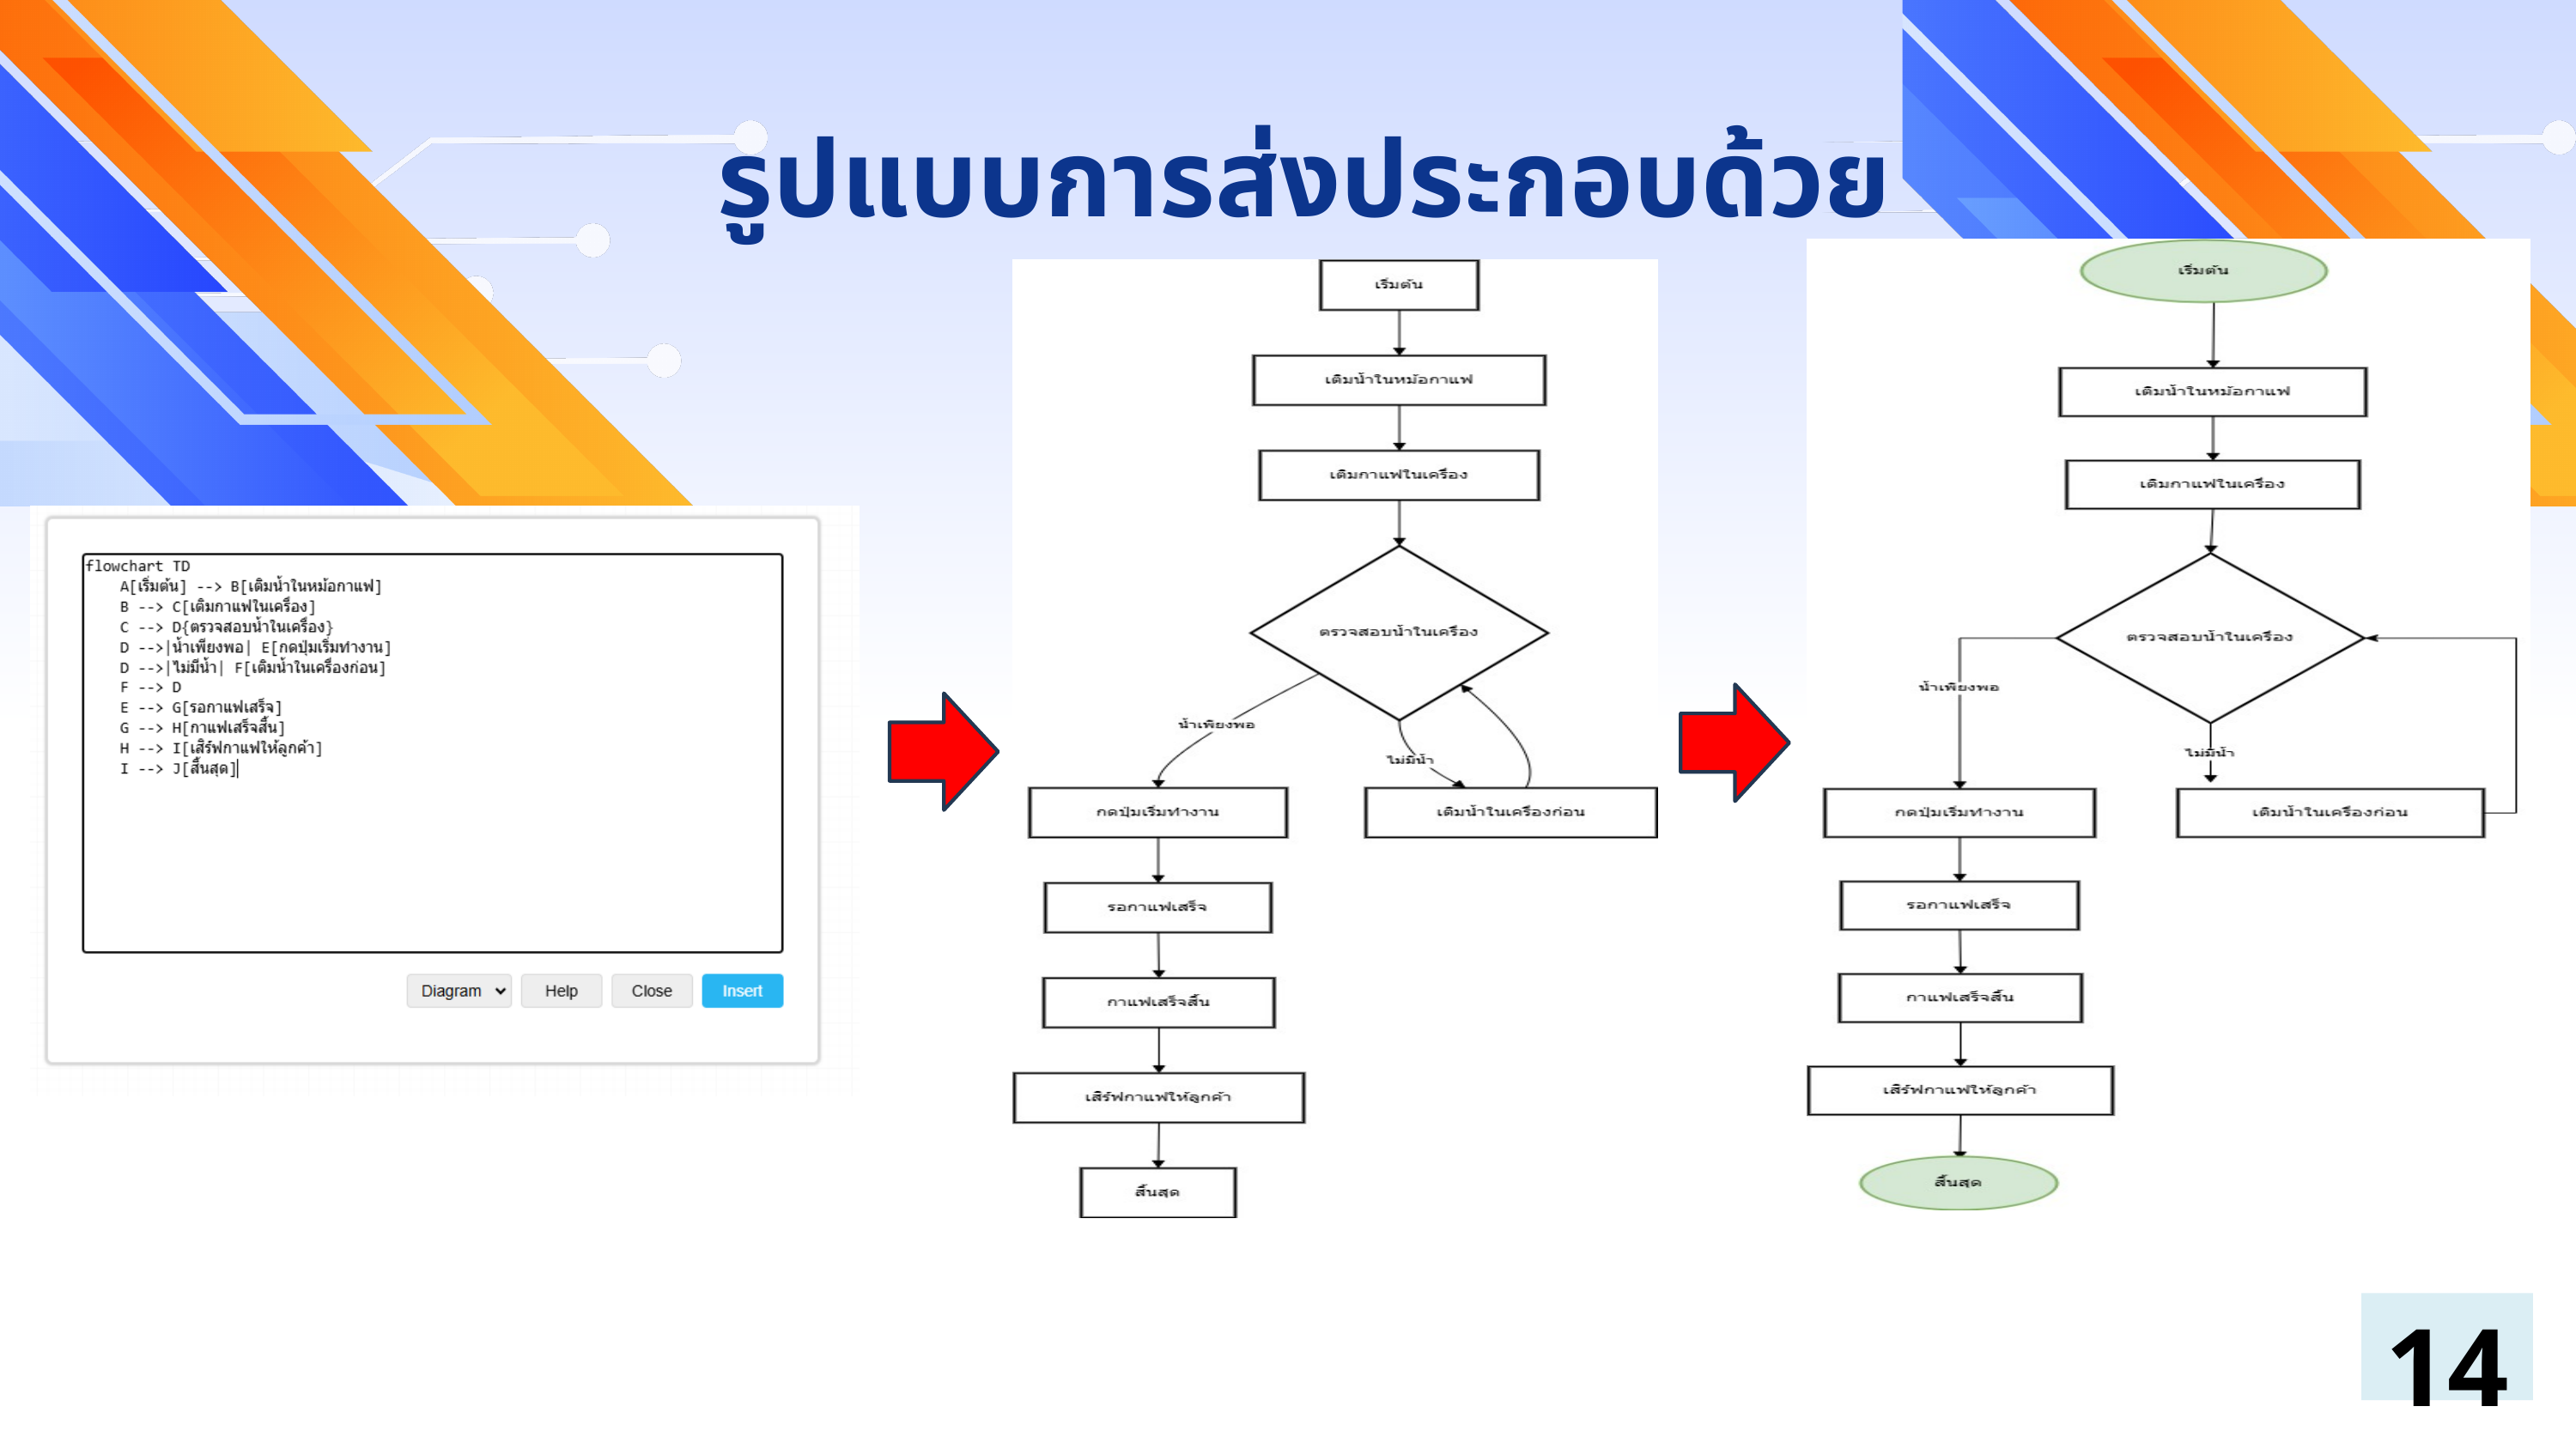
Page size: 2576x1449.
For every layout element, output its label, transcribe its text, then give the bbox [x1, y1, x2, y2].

picture [1012, 259, 1658, 1218]
picture [1807, 238, 2530, 1210]
text_box [887, 691, 999, 812]
text_box [1902, 0, 2576, 506]
text_box รูปแบบการส่งประกอบด้วย [705, 103, 2250, 245]
picture [30, 506, 860, 1097]
text_box [694, 120, 768, 378]
text_box [0, 0, 694, 506]
text_box [1679, 682, 1791, 803]
